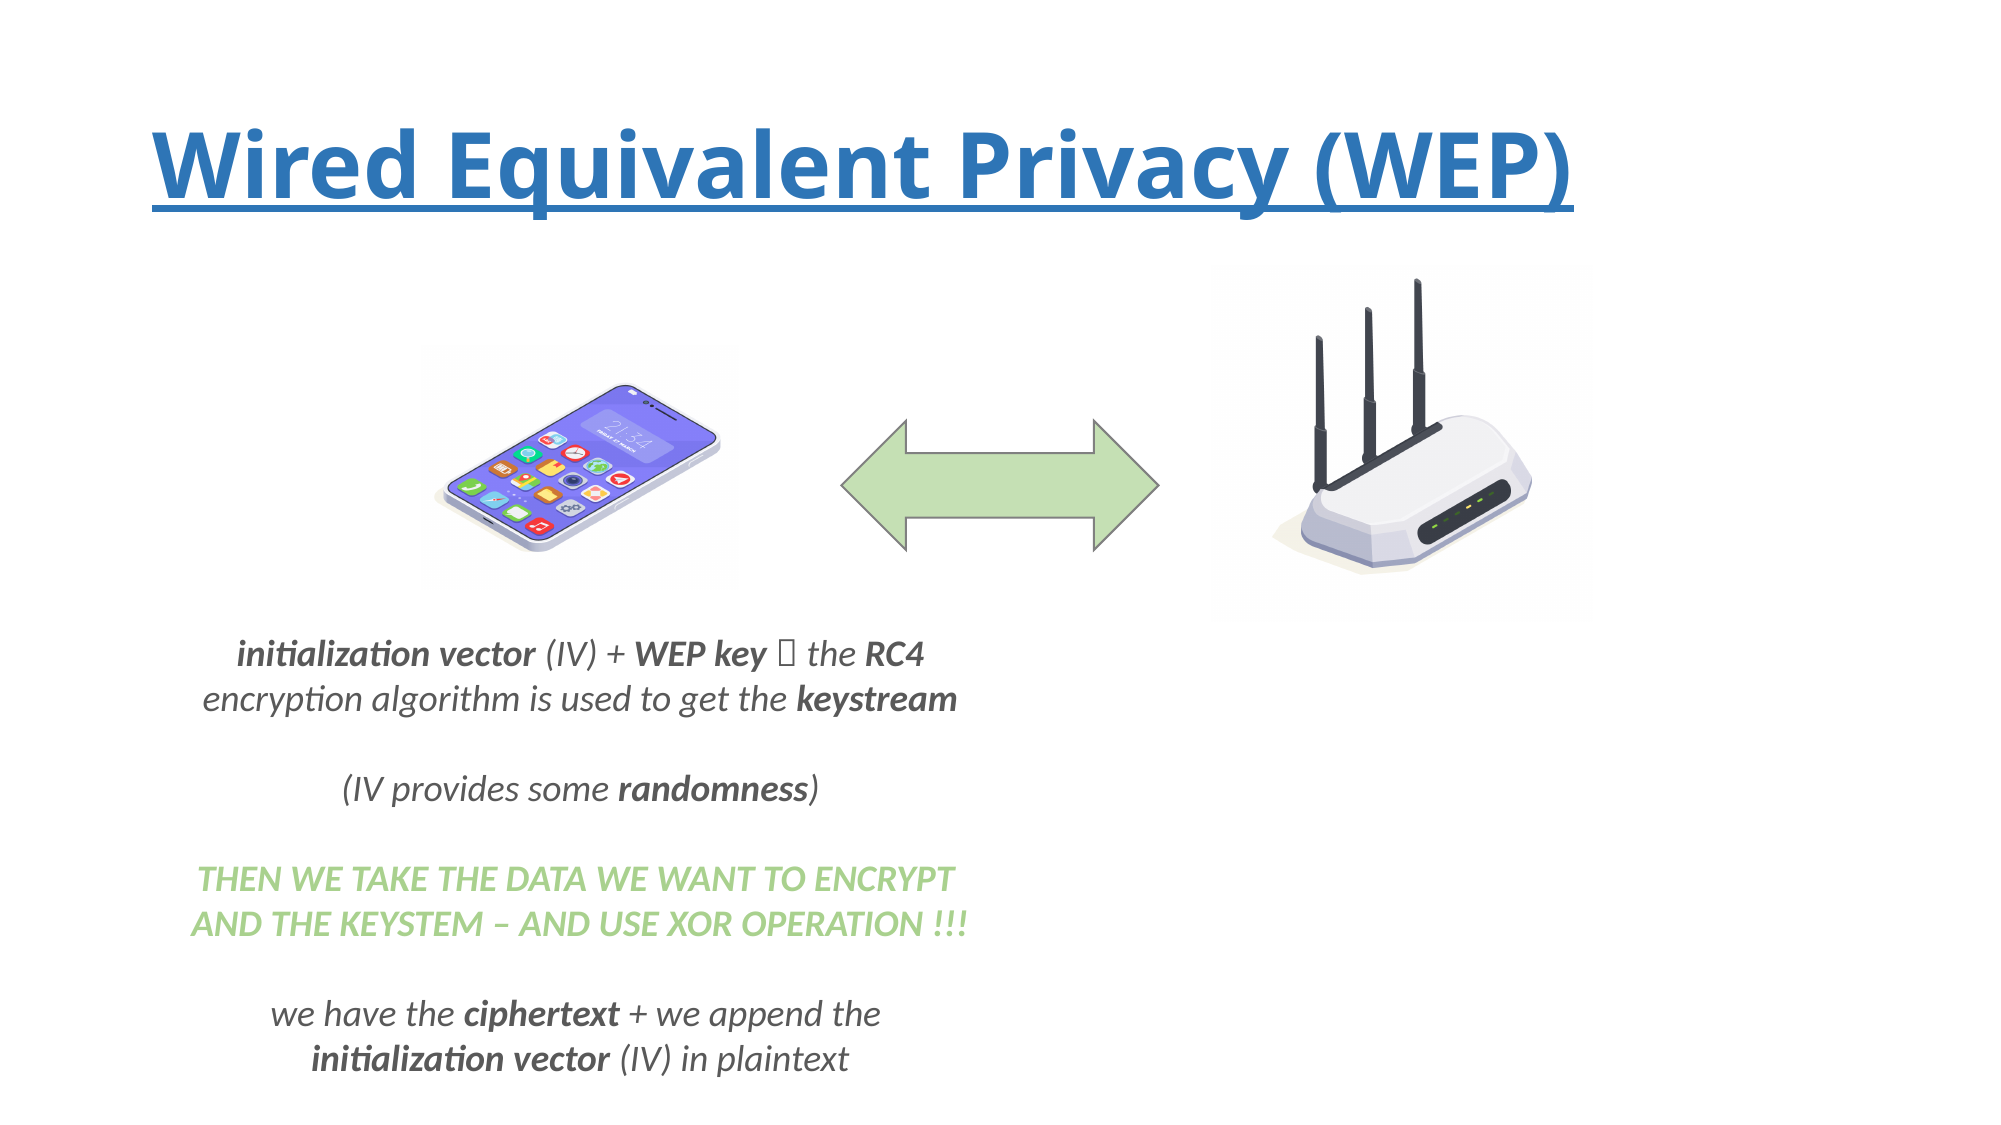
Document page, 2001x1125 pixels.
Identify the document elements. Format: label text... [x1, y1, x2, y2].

title Wired Equivalent Privacy (WEP) [137, 59, 1863, 278]
picture [1211, 265, 1593, 622]
text_box initialization vector (IV) + WEP key  the RC4 encryption algorithm is used to get the keystream (IV provides some randomness) THEN WE TAKE THE DATA WE WANT TO ENCRYPT AND THE KEYSTEM – AND USE XOR OPERATION !!! we have the ciphertext + we append the initialization vector (IV) in plaintext [176, 621, 985, 1125]
text_box [839, 418, 1160, 553]
picture [421, 345, 739, 590]
